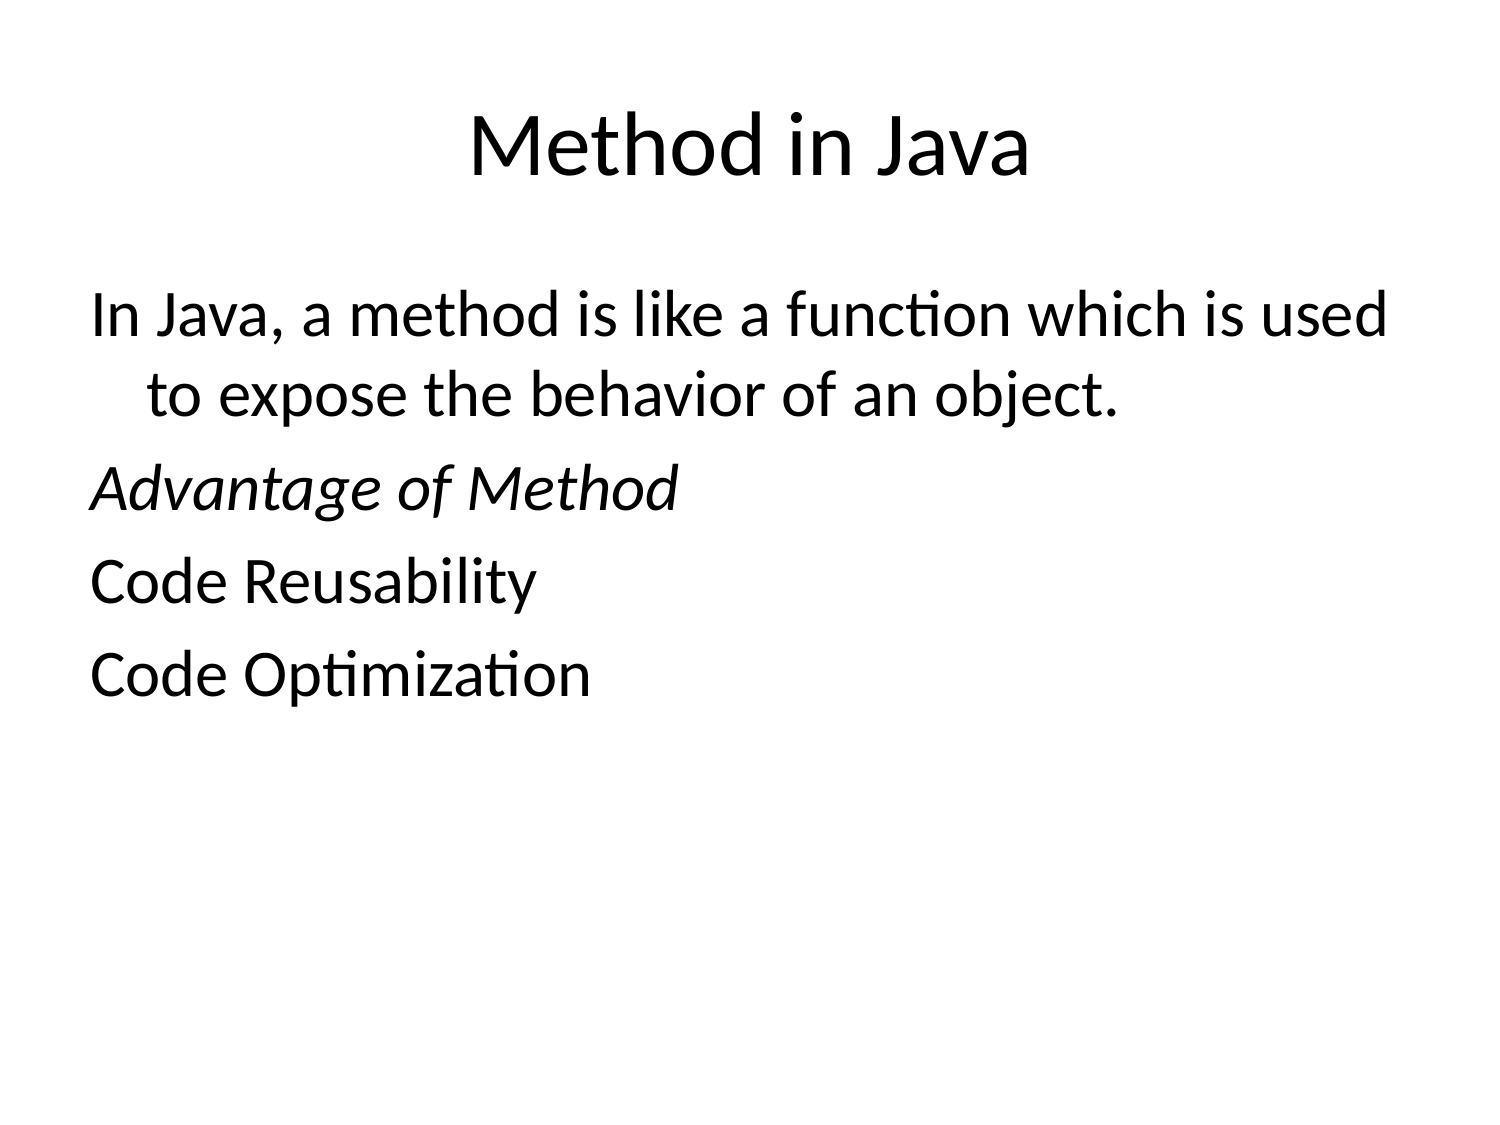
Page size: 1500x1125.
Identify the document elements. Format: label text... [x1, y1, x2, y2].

list In Java, a method is like a function which is used to expose the behavior of an object. Advantage of Method Code Reusability Code Optimization [75, 262, 1425, 1005]
title Method in Java [75, 45, 1425, 233]
